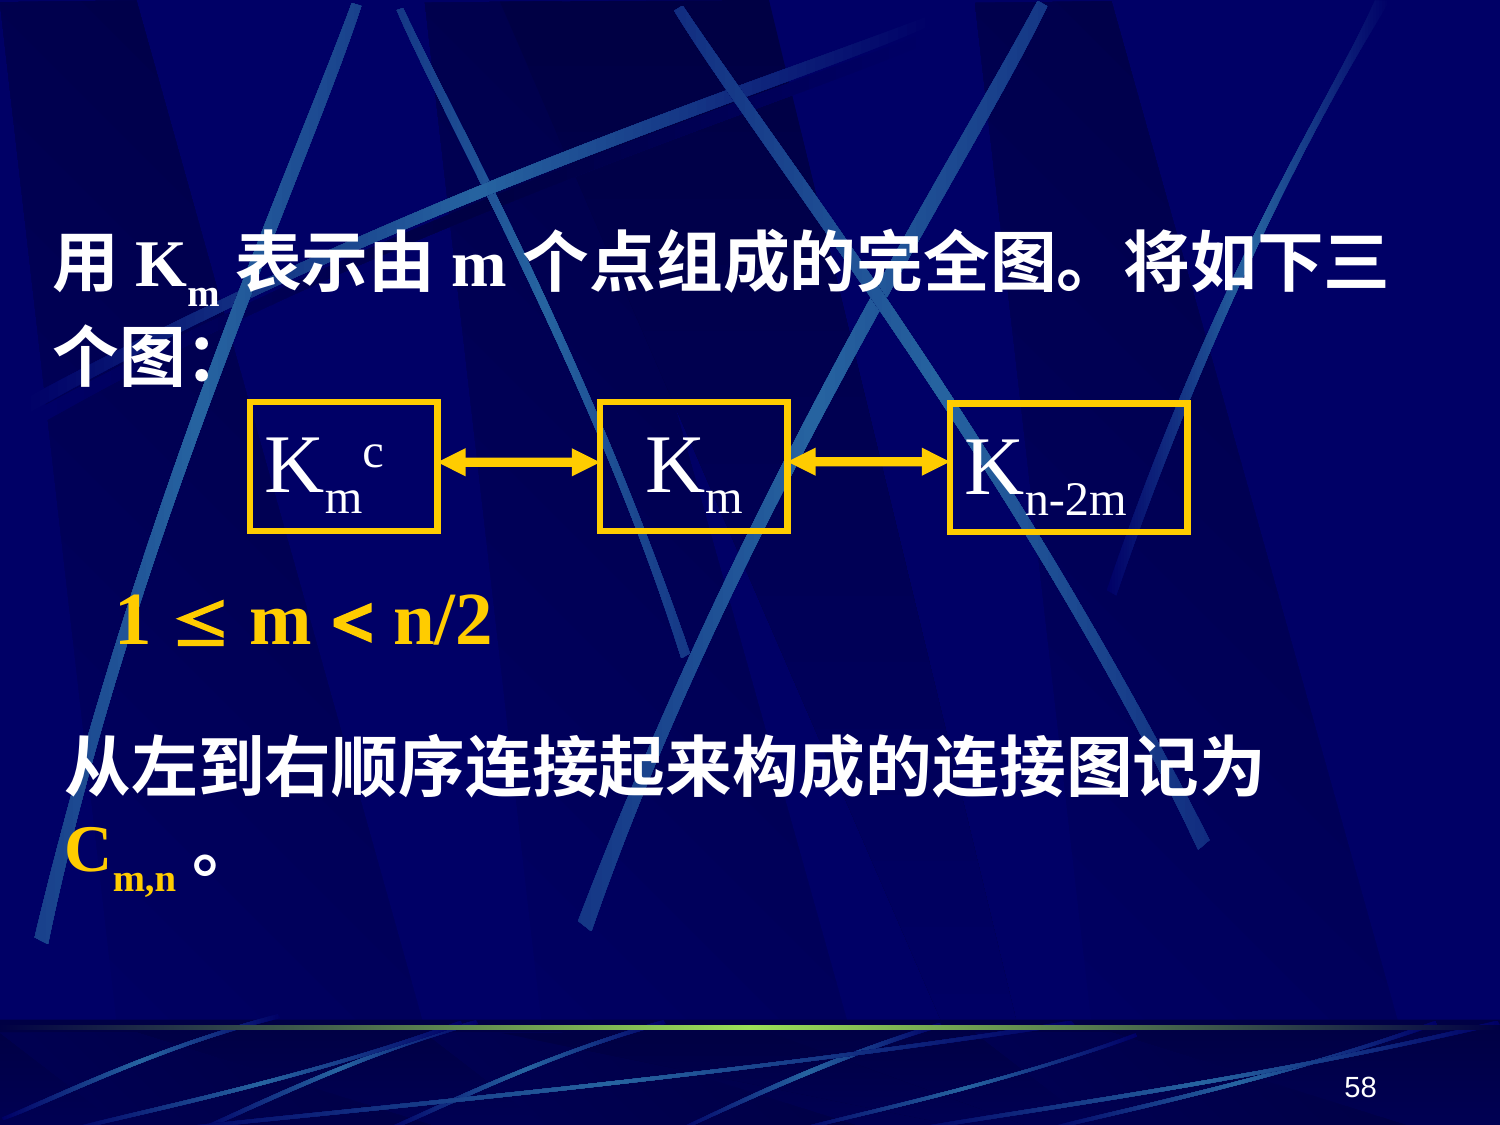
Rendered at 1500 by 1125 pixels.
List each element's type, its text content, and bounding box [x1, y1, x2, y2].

text_box 从左到右顺序连接起来构成的连接图记为Cm,n。 [49, 717, 1488, 907]
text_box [249, 402, 1188, 525]
text_box 1  m  n/2 [99, 562, 525, 668]
list 用Km表示由m个点组成的完全图。将如下三个图： [37, 212, 1463, 400]
slide_number 58 [1079, 1035, 1392, 1111]
